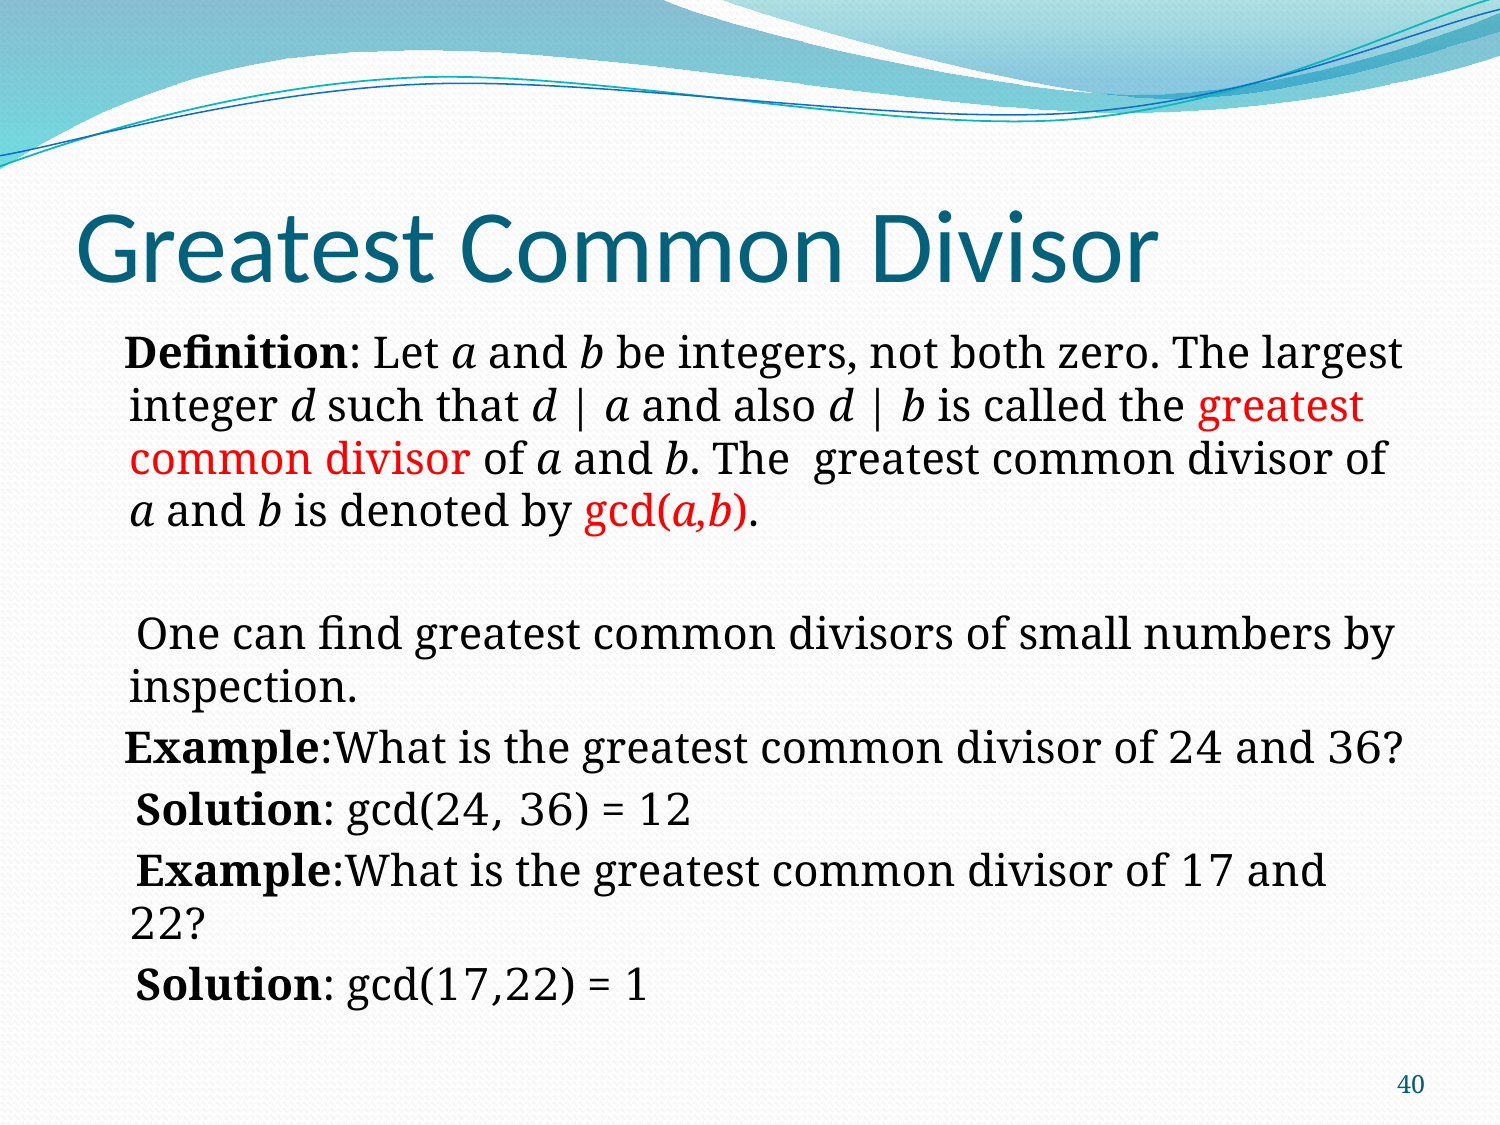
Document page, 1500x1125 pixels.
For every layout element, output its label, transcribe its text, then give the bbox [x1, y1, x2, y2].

list Definition: Let a and b be integers, not both zero. The largest integer d such that d | a and also d | b is called the greatest common divisor of a and b. The greatest common divisor of a and b is denoted by gcd(a,b). One can find greatest common divisors of small numbers by inspection. Example:What is the greatest common divisor of 24 and 36? Solution: gcd(24, 36) = 12 Example:What is the greatest common divisor of 17 and 22? Solution: gcd(17,22) = 1 [75, 317, 1425, 1038]
slide_number 40 [1299, 1042, 1425, 1103]
title Greatest Common Divisor [75, 115, 1425, 303]
